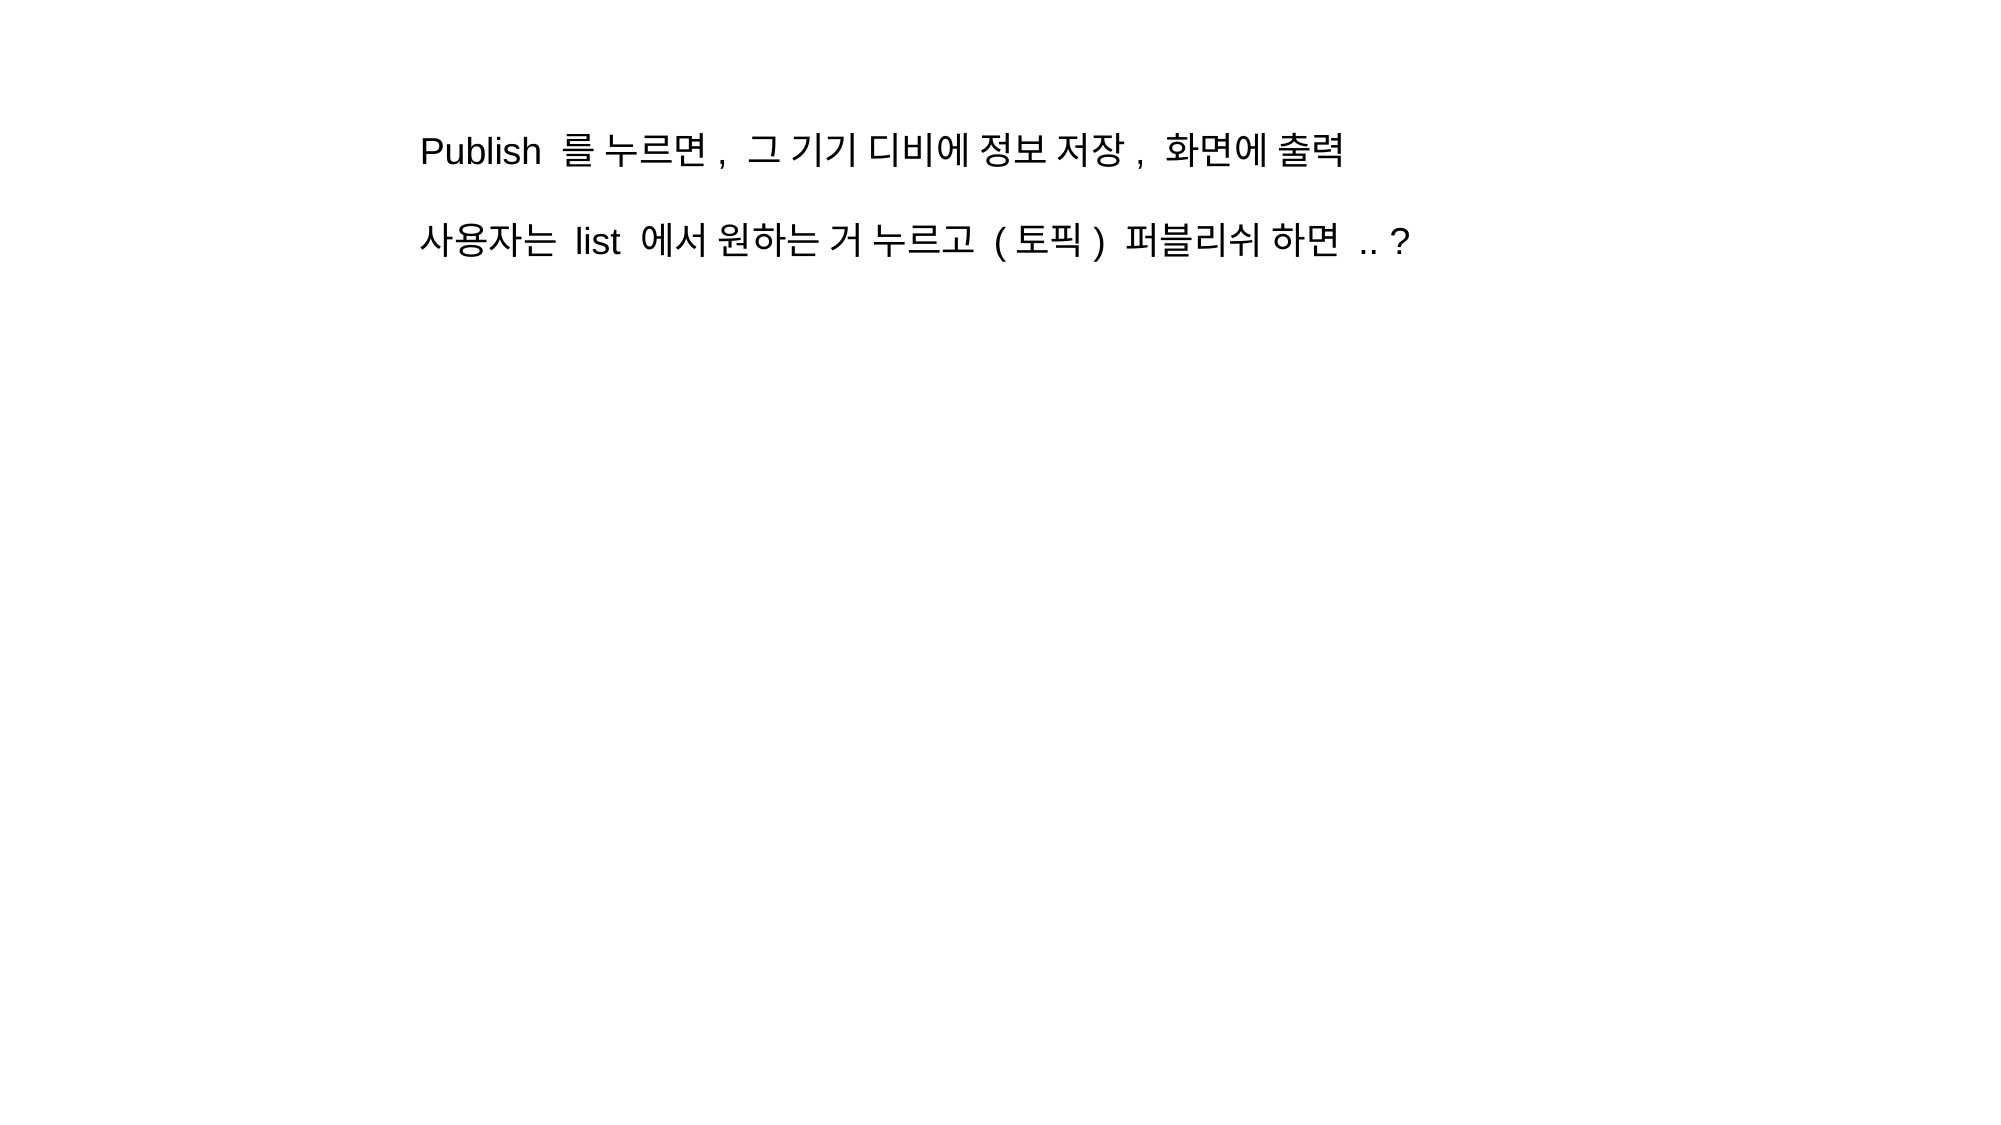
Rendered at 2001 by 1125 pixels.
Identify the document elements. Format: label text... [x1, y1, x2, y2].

text_box Publish 를 누르면, 그 기기 디비에 정보 저장, 화면에 출력 사용자는 list 에서 원하는 거 누르고 (토픽) 퍼블리쉬 하면 .. ? [404, 120, 1680, 340]
